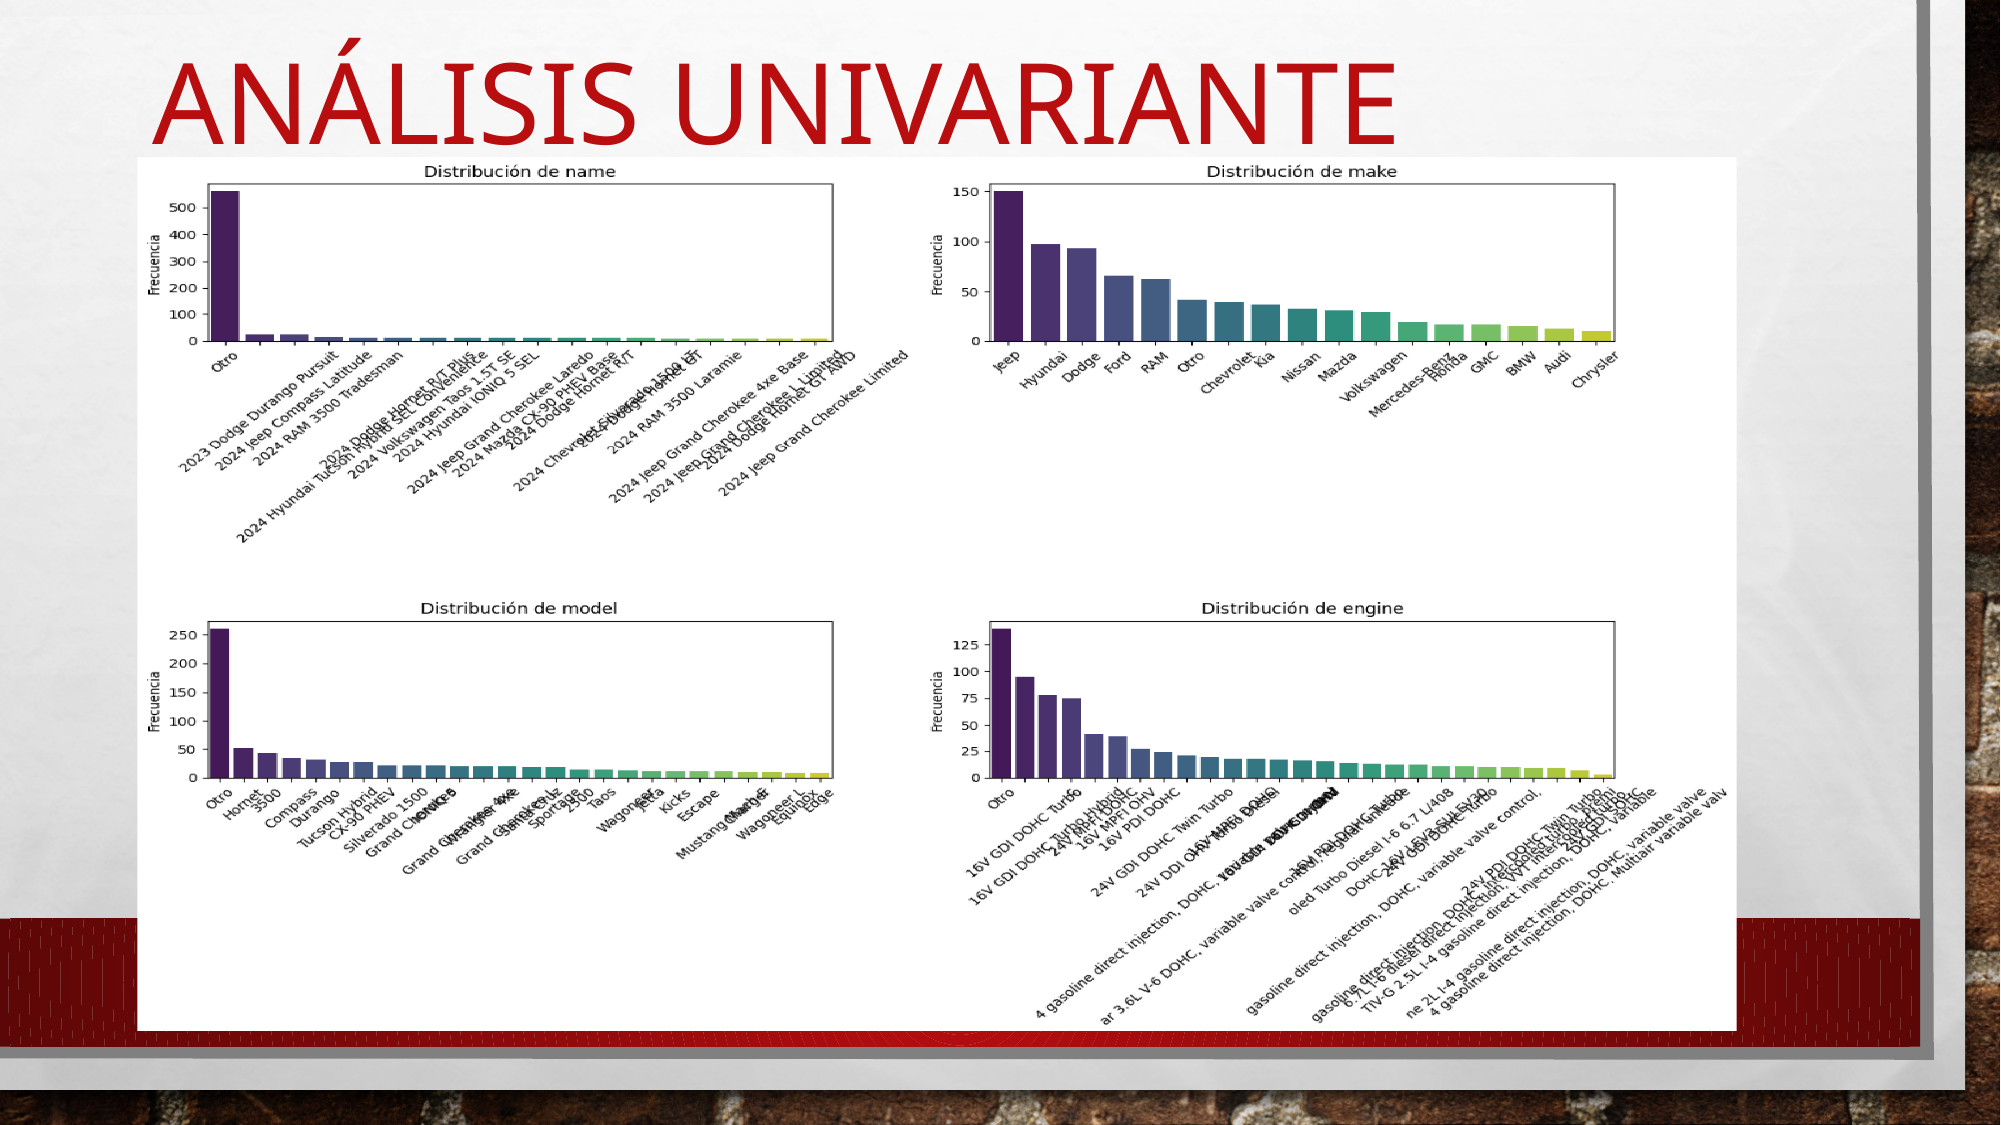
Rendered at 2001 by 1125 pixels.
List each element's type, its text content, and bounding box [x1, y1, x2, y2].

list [137, 157, 1737, 1031]
title Análisis univariante [137, 0, 1863, 218]
picture [0, 0, 2000, 1125]
